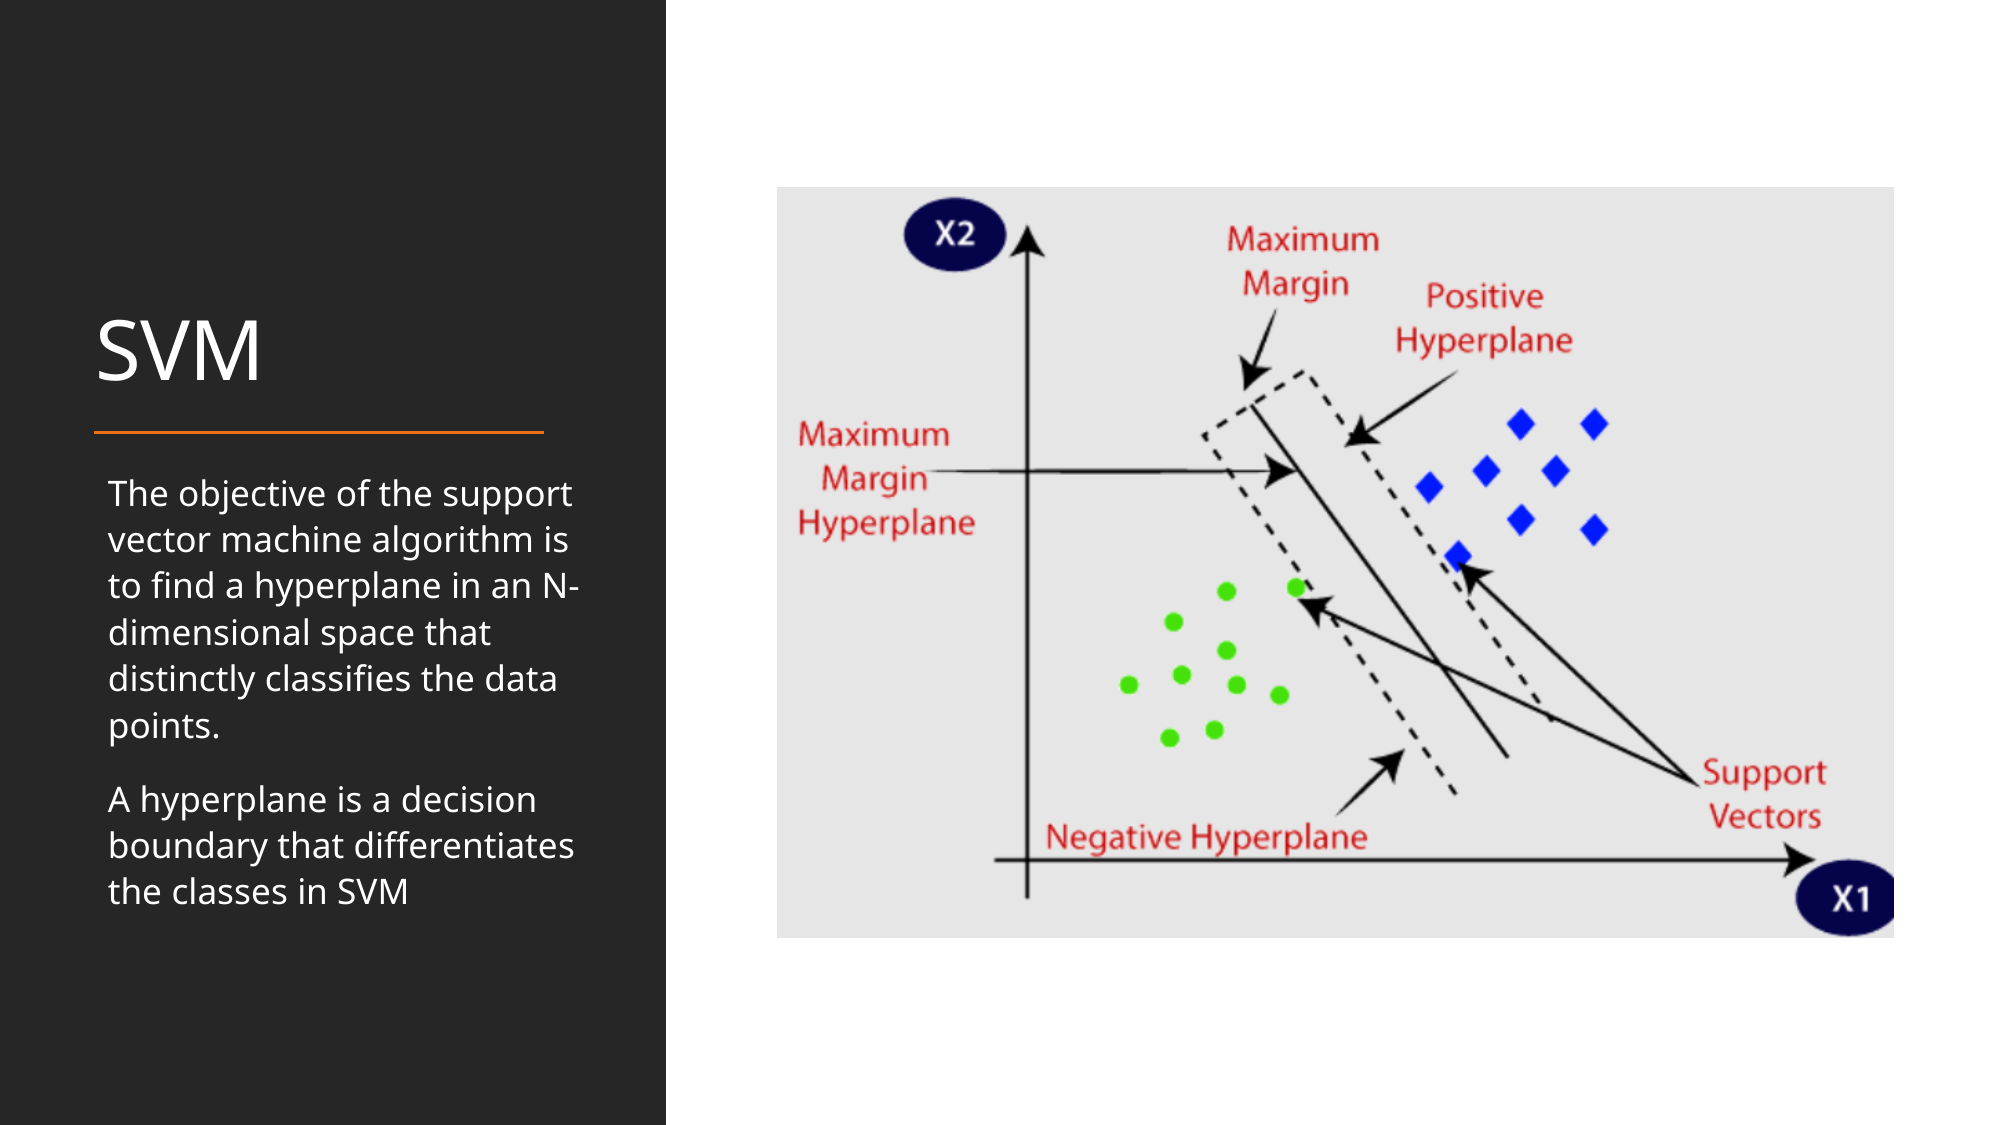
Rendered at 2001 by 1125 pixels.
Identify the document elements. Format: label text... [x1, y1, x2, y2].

text_box [0, 0, 667, 1125]
list The objective of the support vector machine algorithm is to find a hyperplane in an N-dimensional space that distinctly classifies the data points. A hyperplane is a decision boundary that differentiates the classes in SVM [93, 459, 587, 983]
title SVM [80, 84, 587, 407]
picture [777, 186, 1894, 938]
text_box [667, 0, 2000, 1125]
